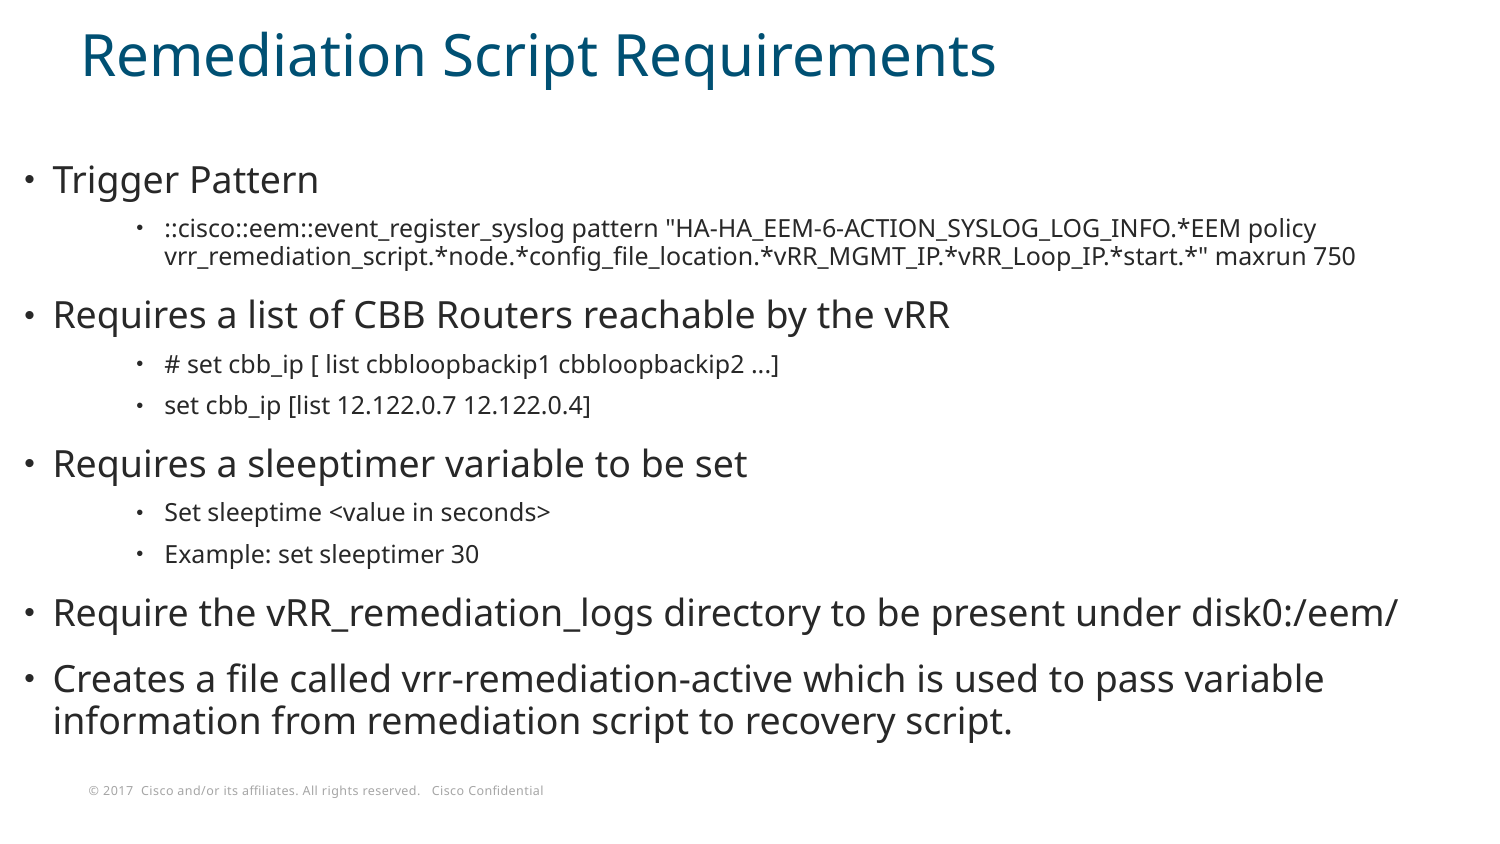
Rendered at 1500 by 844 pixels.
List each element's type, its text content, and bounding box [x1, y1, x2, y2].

list Trigger Pattern ::cisco::eem::event_register_syslog pattern "HA-HA_EEM-6-ACTION_SYSLOG_LOG_INFO.*EEM policy vrr_remediation_script.*node.*config_file_location.*vRR_MGMT_IP.*vRR_Loop_IP.*start.*" maxrun 750 Requires a list of CBB Routers reachable by the vRR # set cbb_ip [ list cbbloopbackip1 cbbloopbackip2 ...] set cbb_ip [list 12.122.0.7 12.122.0.4] Requires a sleeptimer variable to be set Set sleeptime <value in seconds> Example: set sleeptimer 30 Require the vRR_remediation_logs directory to be present under disk0:/eem/ Creates a file called vrr-remediation-active which is used to pass variable information from remediation script to recovery script. [0, 151, 1500, 769]
title Remediation Script Requirements [65, 0, 1435, 121]
